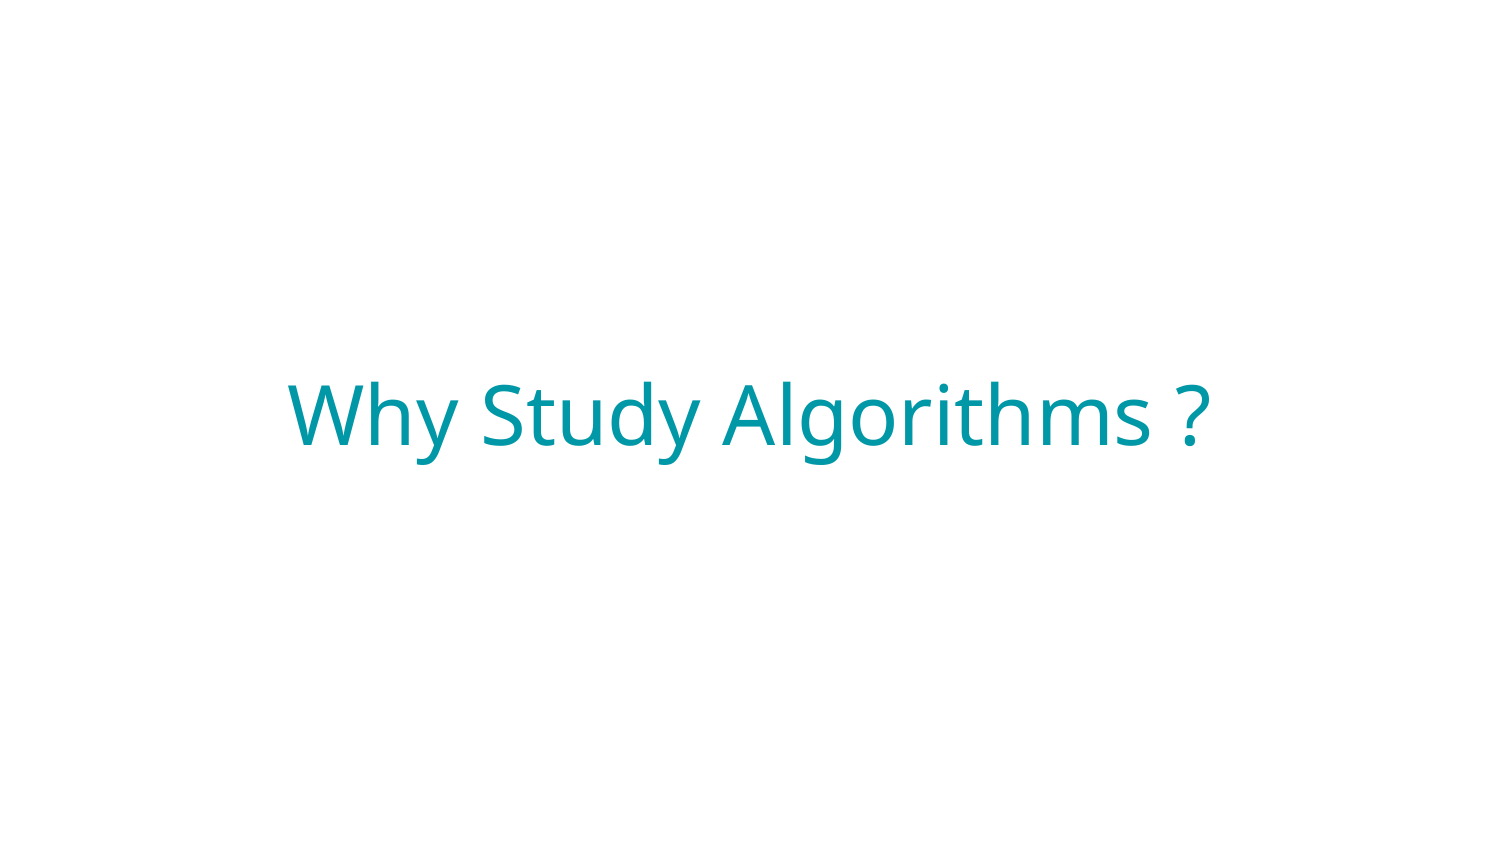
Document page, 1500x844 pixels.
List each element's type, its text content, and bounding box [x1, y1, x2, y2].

list Why Study Algorithms ? [51, 59, 1449, 750]
